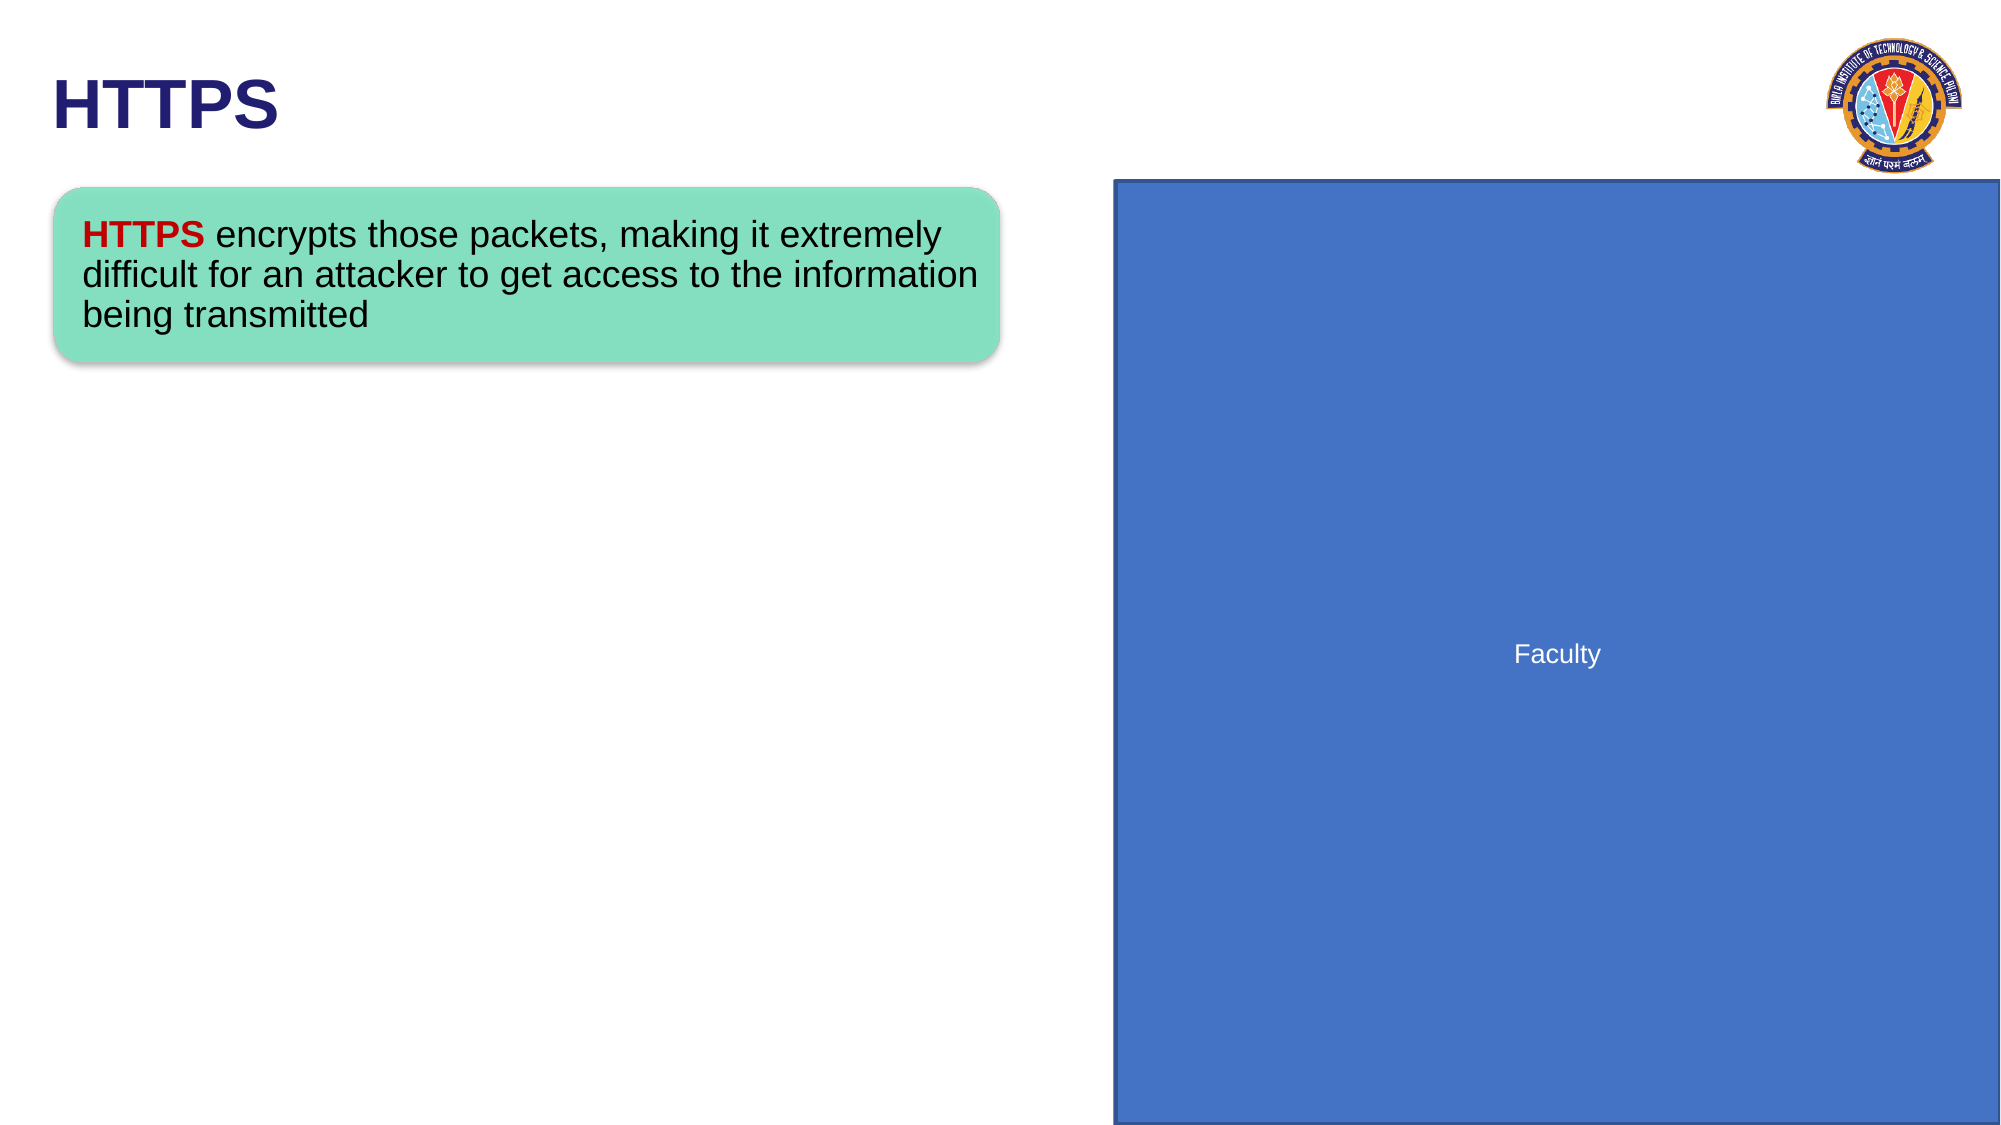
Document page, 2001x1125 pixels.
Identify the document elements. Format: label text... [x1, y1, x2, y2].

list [53, 187, 1001, 958]
picture [1825, 38, 1962, 174]
title HTTPS [37, 38, 1810, 174]
